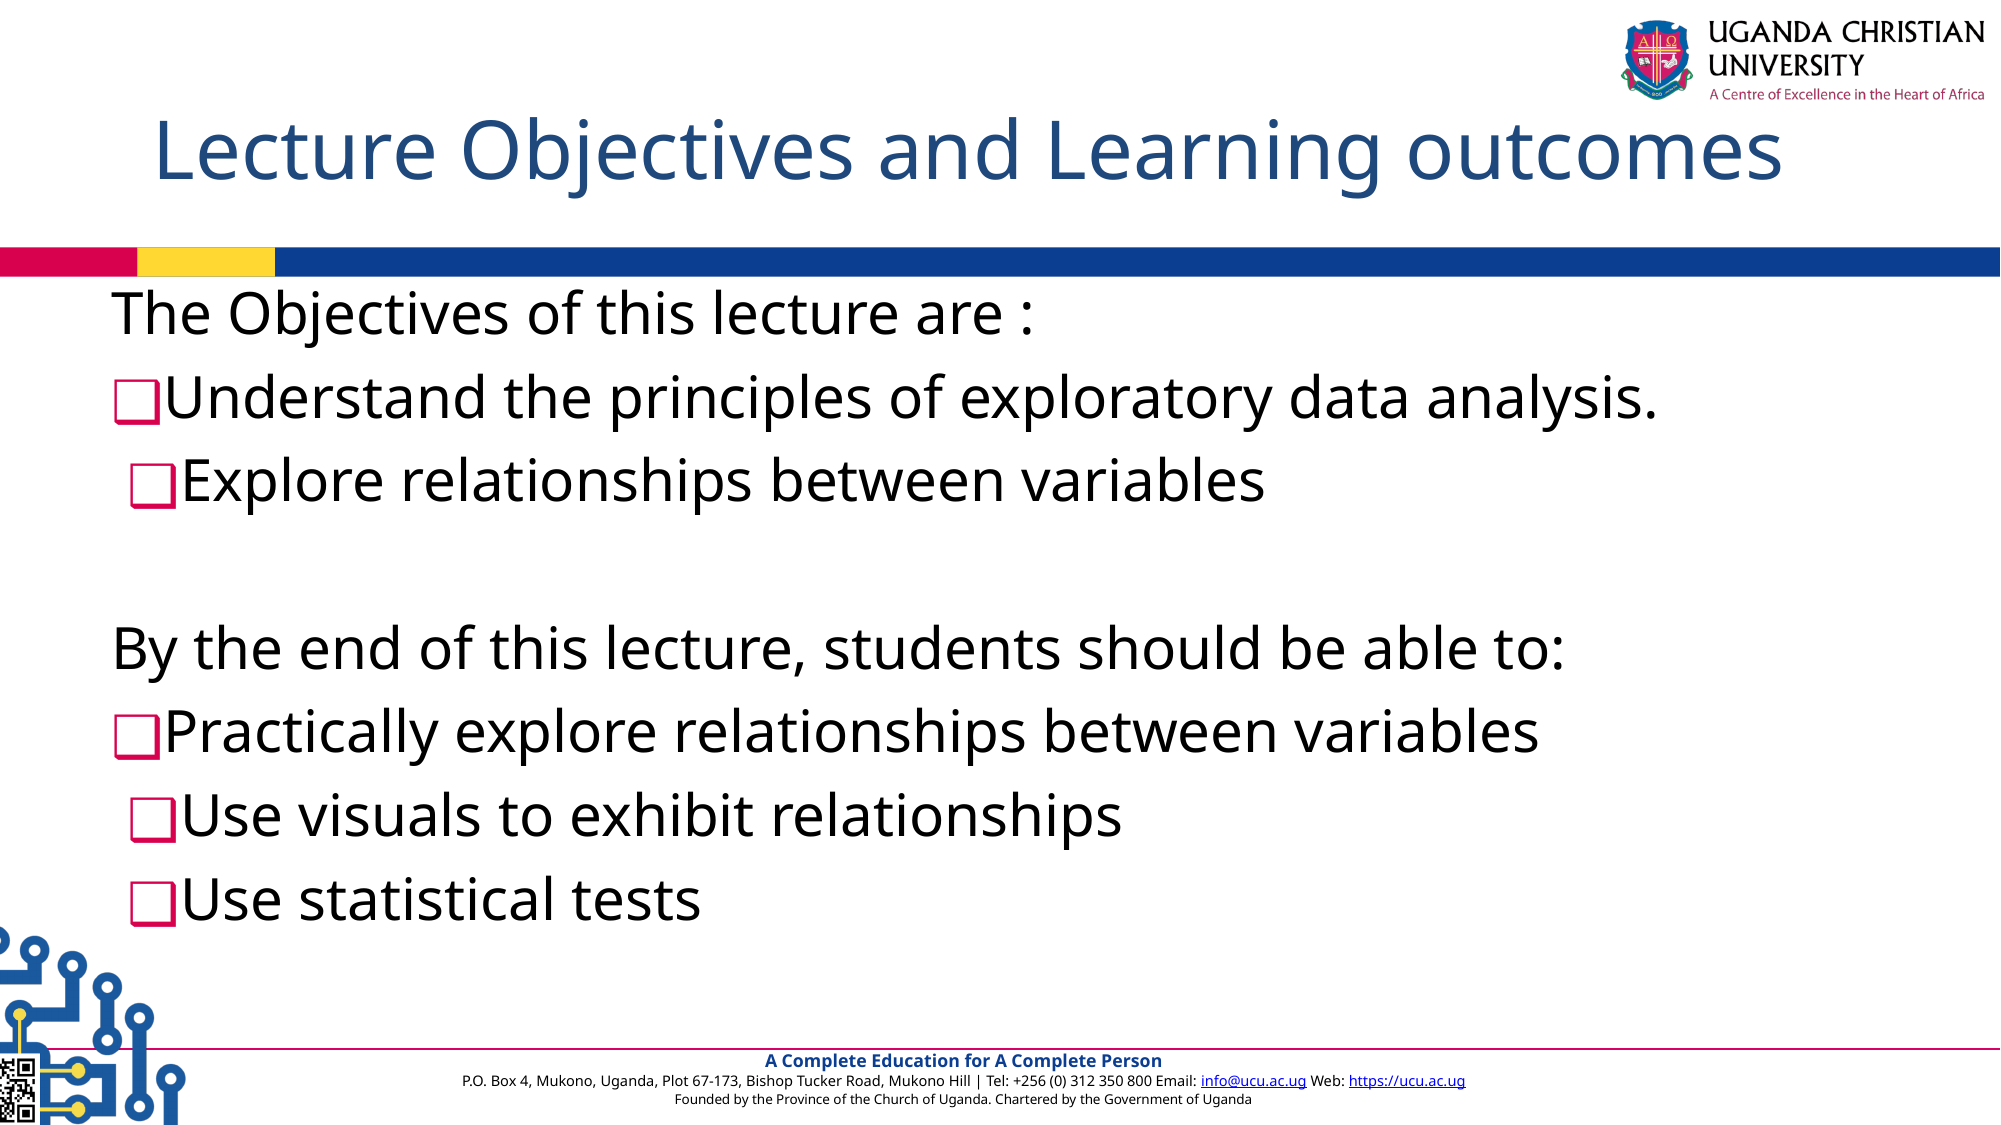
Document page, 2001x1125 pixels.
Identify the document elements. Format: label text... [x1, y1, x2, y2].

list The Objectives of this lecture are : Understand the principles of exploratory data analysis. Explore relationships between variables By the end of this lecture, students should be able to: Practically explore relationships between variables Use visuals to exhibit relationships Use statistical tests [96, 276, 1863, 1014]
picture [1603, 0, 2000, 121]
picture [0, 887, 191, 1125]
title Lecture Objectives and Learning outcomes [137, 59, 1863, 248]
